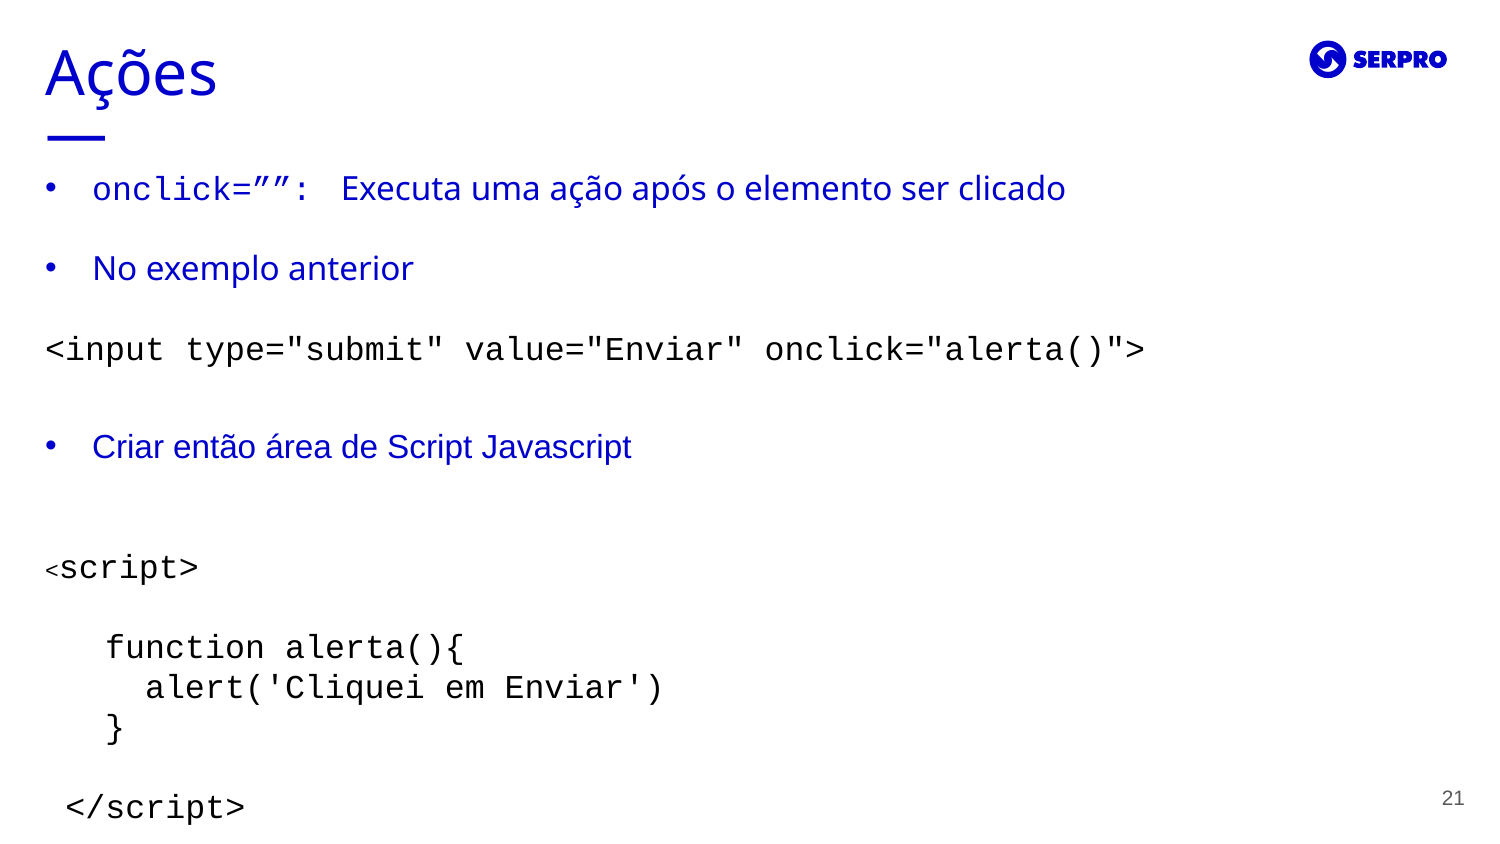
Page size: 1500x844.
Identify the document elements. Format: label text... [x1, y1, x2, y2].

text_box onclick=””: Executa uma ação após o elemento ser clicado No exemplo anterior <input type="submit" value="Enviar" onclick="alerta()"> [45, 152, 1191, 235]
text_box 21 [1389, 764, 1480, 830]
picture [1306, 37, 1450, 82]
text_box Criar então área de Script Javascript <script> function alerta(){ alert('Cliquei em Enviar') } </script> [45, 410, 1191, 493]
text_box Ações — [45, 32, 1191, 129]
